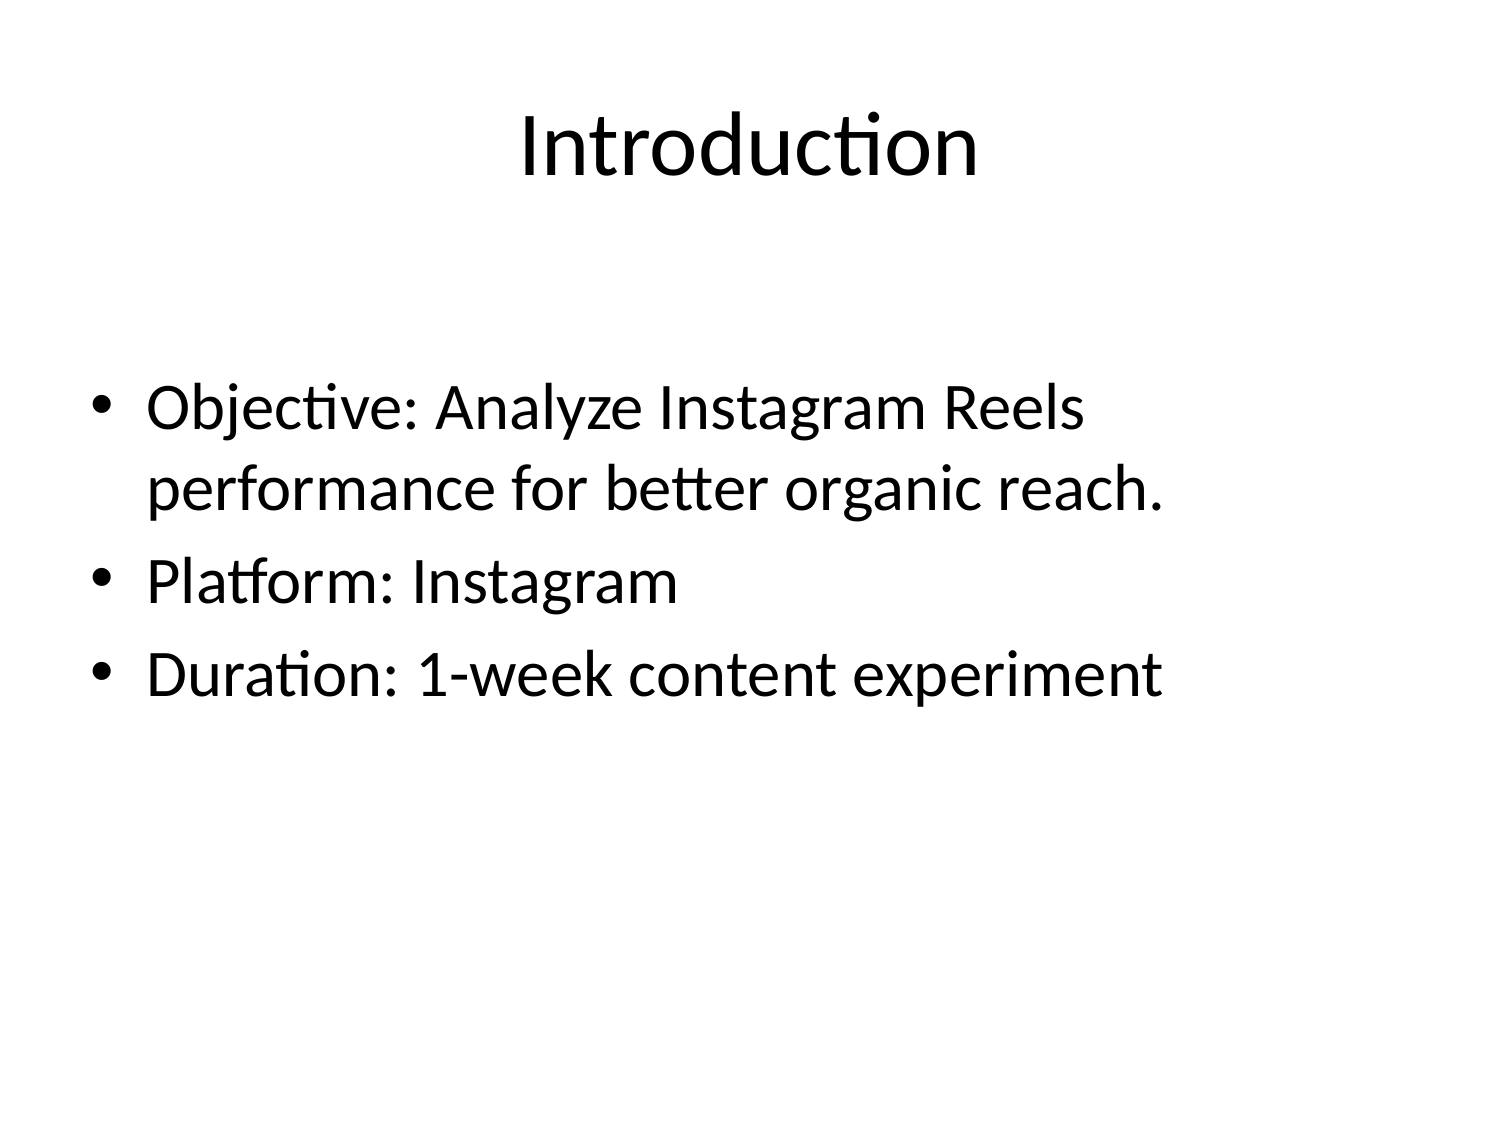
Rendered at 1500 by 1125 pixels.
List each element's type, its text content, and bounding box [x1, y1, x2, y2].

list Objective: Analyze Instagram Reels performance for better organic reach. Platform: Instagram Duration: 1-week content experiment [75, 262, 1425, 1005]
title Introduction [75, 45, 1425, 233]
